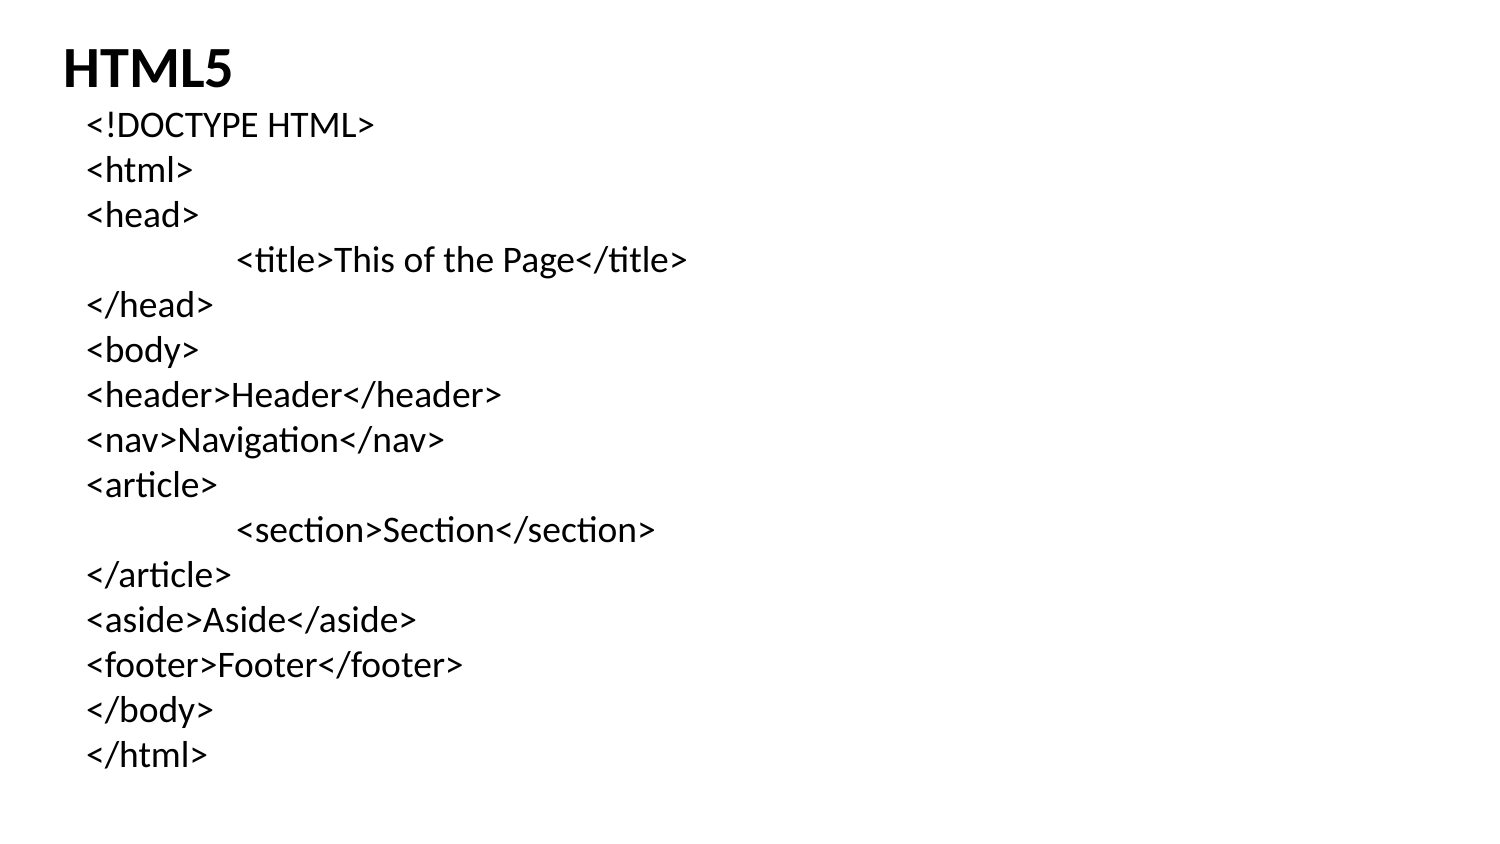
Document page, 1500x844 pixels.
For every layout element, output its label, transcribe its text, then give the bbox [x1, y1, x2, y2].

list <!DOCTYPE HTML> <html> <head> <title>This of the Page</title> </head> <body> <header>Header</header> <nav>Navigation</nav> <article> <section>Section</section> </article> <aside>Aside</aside> <footer>Footer</footer> </body> </html> [48, 84, 1425, 787]
title HTML5 [48, 14, 736, 115]
